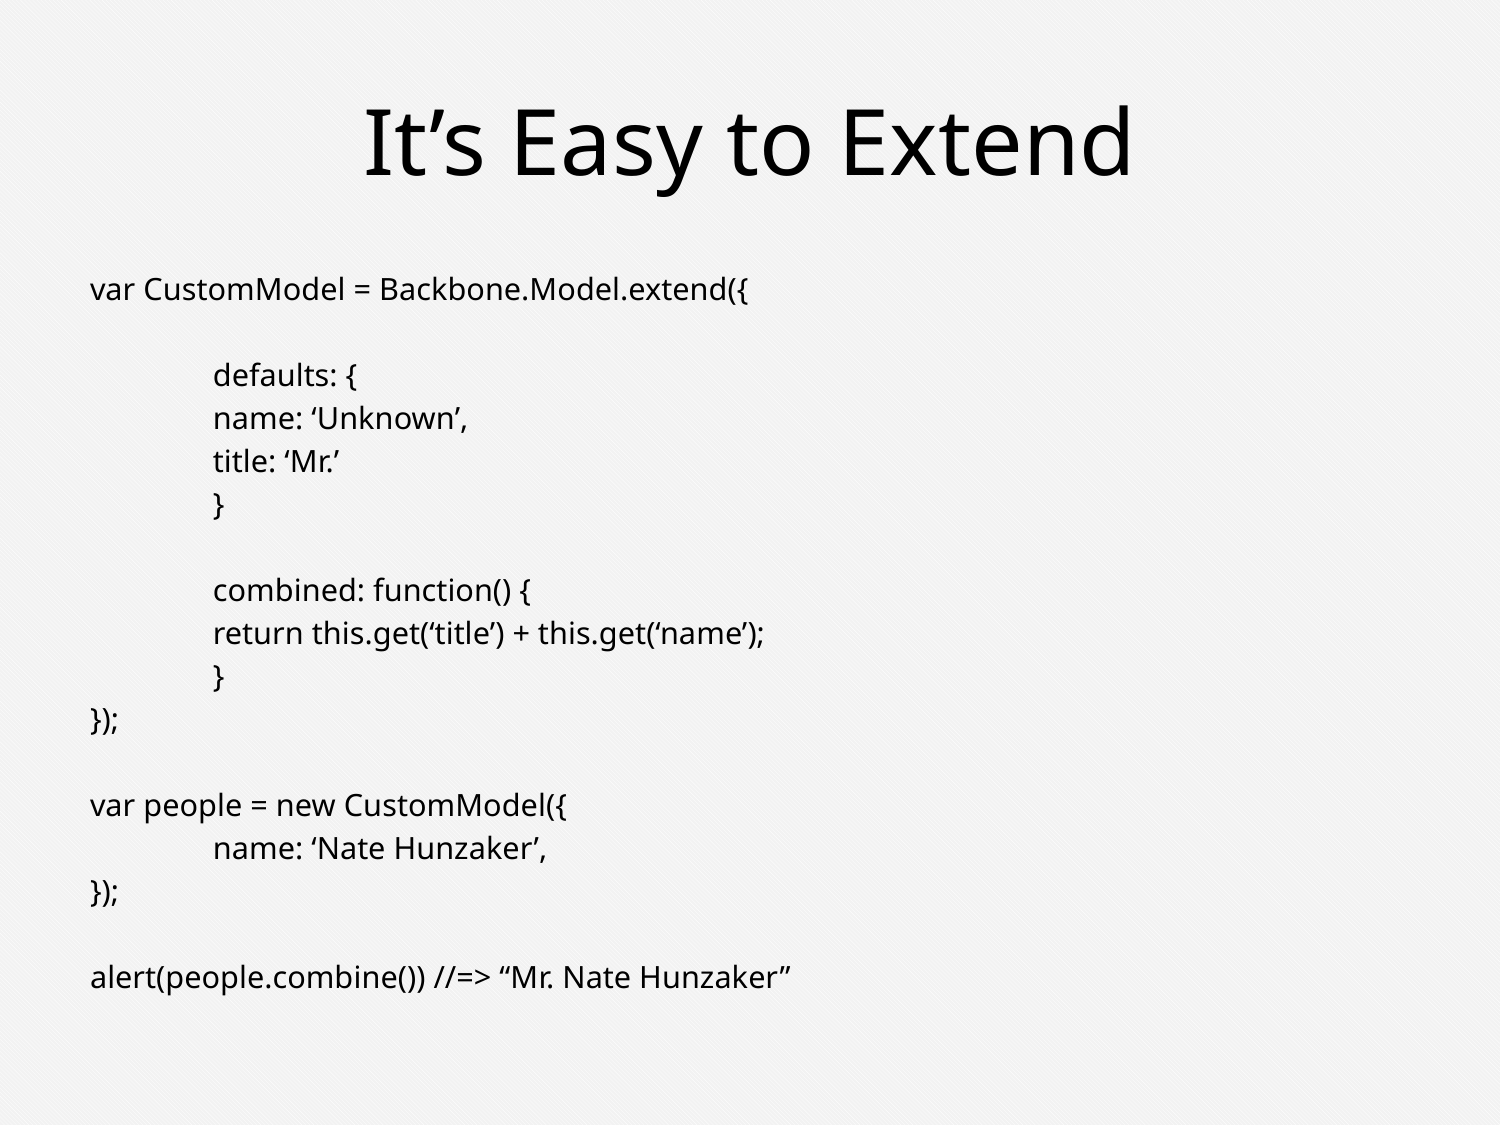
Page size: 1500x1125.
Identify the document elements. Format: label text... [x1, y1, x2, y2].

list var CustomModel = Backbone.Model.extend({ defaults: { name: ‘Unknown’, title: ‘Mr.’ } combined: function() { return this.get(‘title’) + this.get(‘name’); } }); var people = new CustomModel({ name: ‘Nate Hunzaker’, }); alert(people.combine()) //=> “Mr. Nate Hunzaker” [75, 262, 1425, 1005]
title It’s Easy to Extend [75, 45, 1425, 233]
